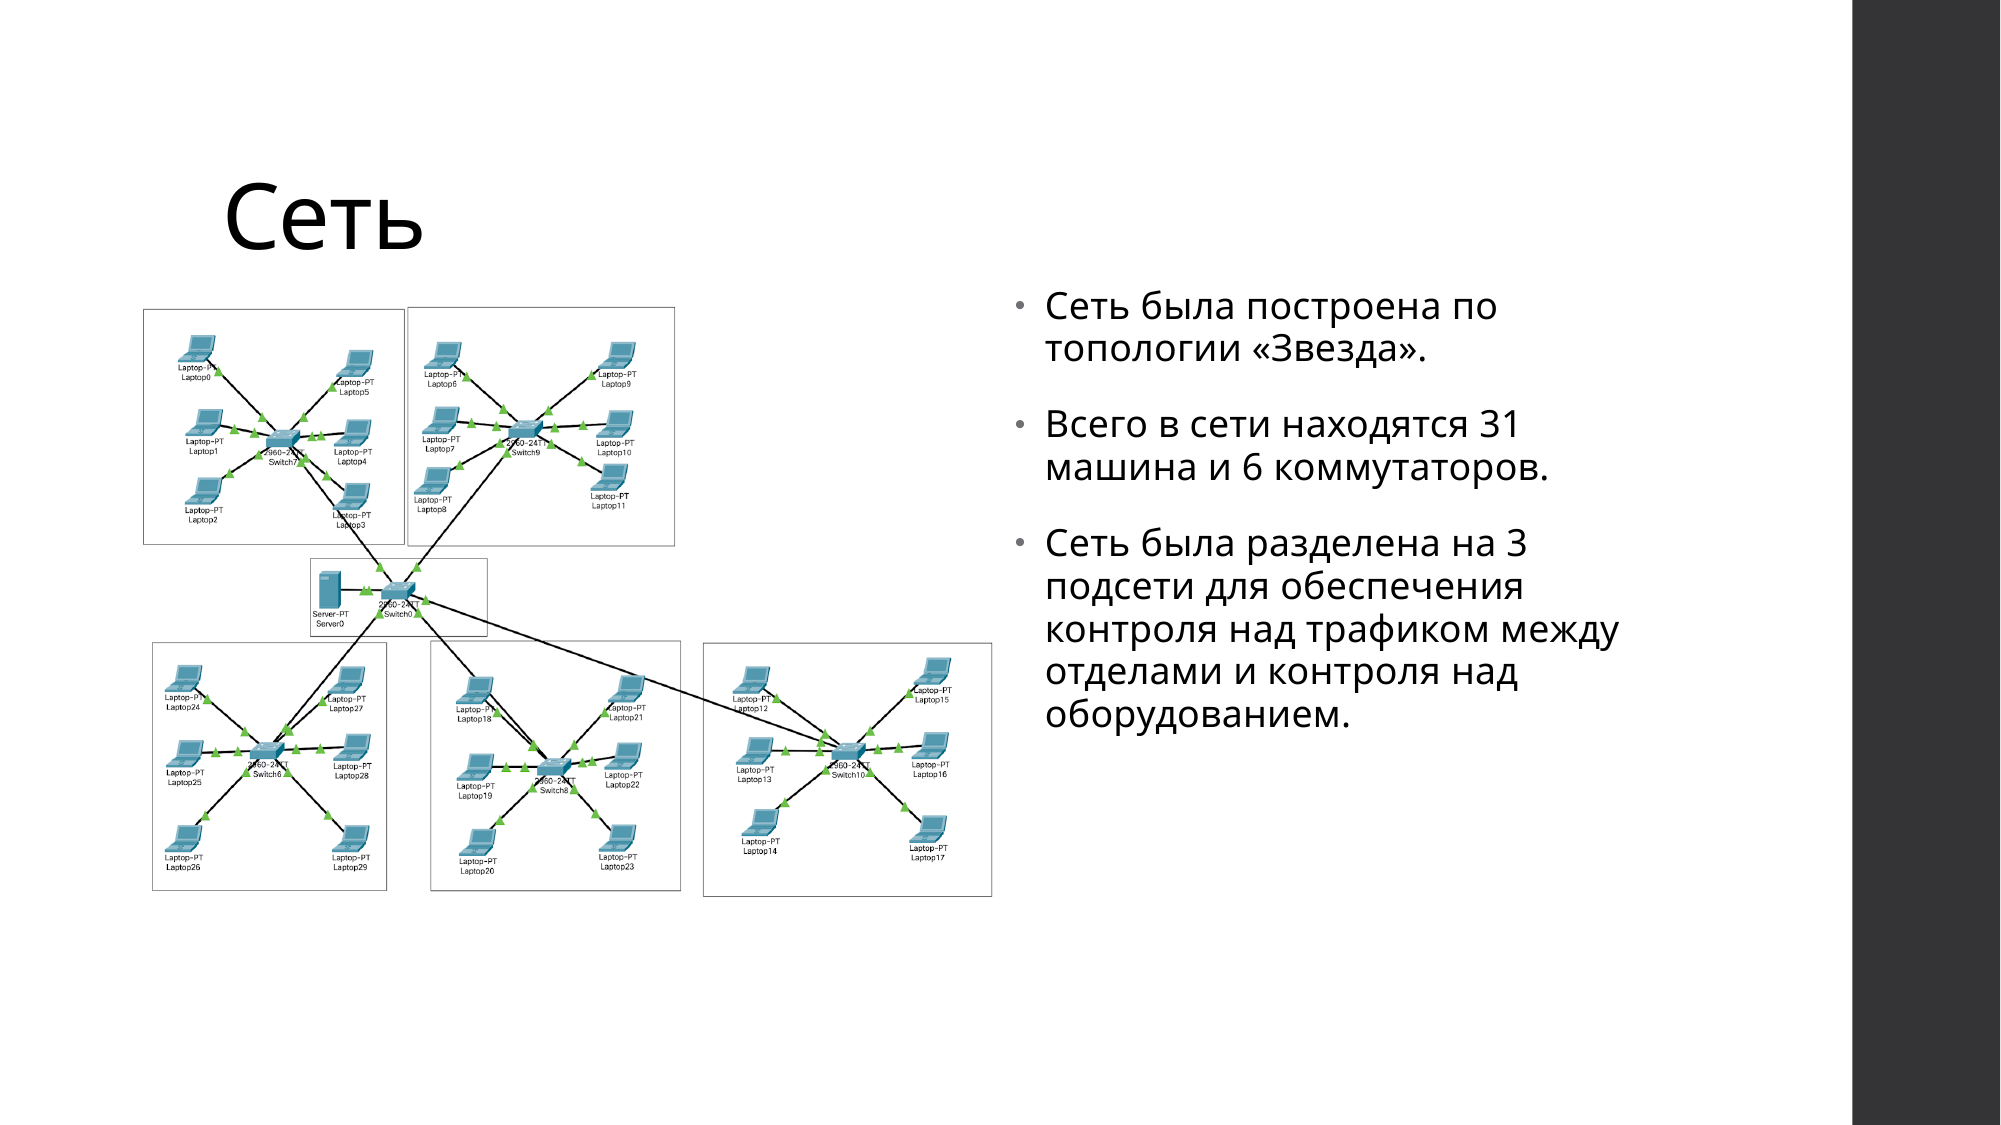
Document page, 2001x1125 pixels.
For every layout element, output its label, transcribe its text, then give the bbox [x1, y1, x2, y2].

list Сеть была построена по топологии «Звезда». Всего в сети находятся 31 машина и 6 коммутаторов. Сеть была разделена на 3 подсети для обеспечения контроля над трафиком между отделами и контроля над оборудованием. [999, 277, 1682, 992]
picture [135, 299, 1003, 910]
title Сеть [206, 60, 1797, 278]
